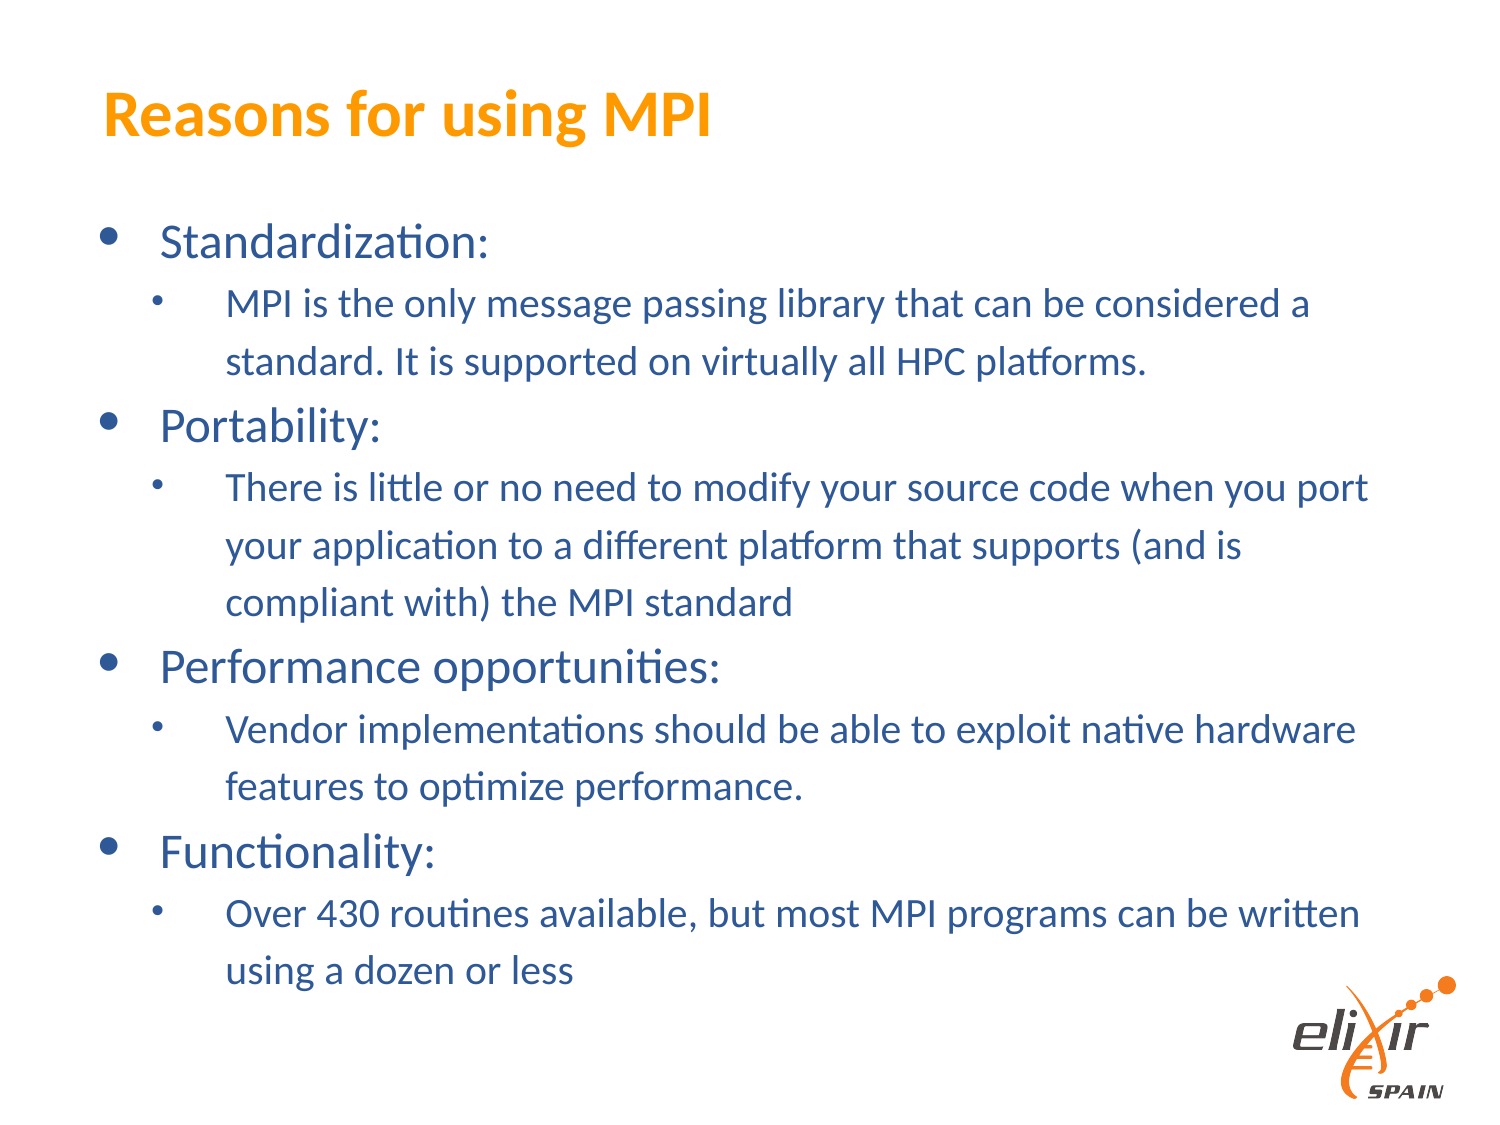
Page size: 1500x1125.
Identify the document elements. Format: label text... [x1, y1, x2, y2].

picture [1293, 976, 1456, 1099]
list Standardization: MPI is the only message passing library that can be considered a standard. It is supported on virtually all HPC platforms. Portability: There is little or no need to modify your source code when you port your application to a different platform that supports (and is compliant with) the MPI standard Performance opportunities: Vendor implementations should be able to exploit native hardware features to optimize performance. Functionality: Over 430 routines available, but most MPI programs can be written using a dozen or less [81, 184, 1419, 1027]
title Reasons for using MPI [88, 54, 1426, 161]
